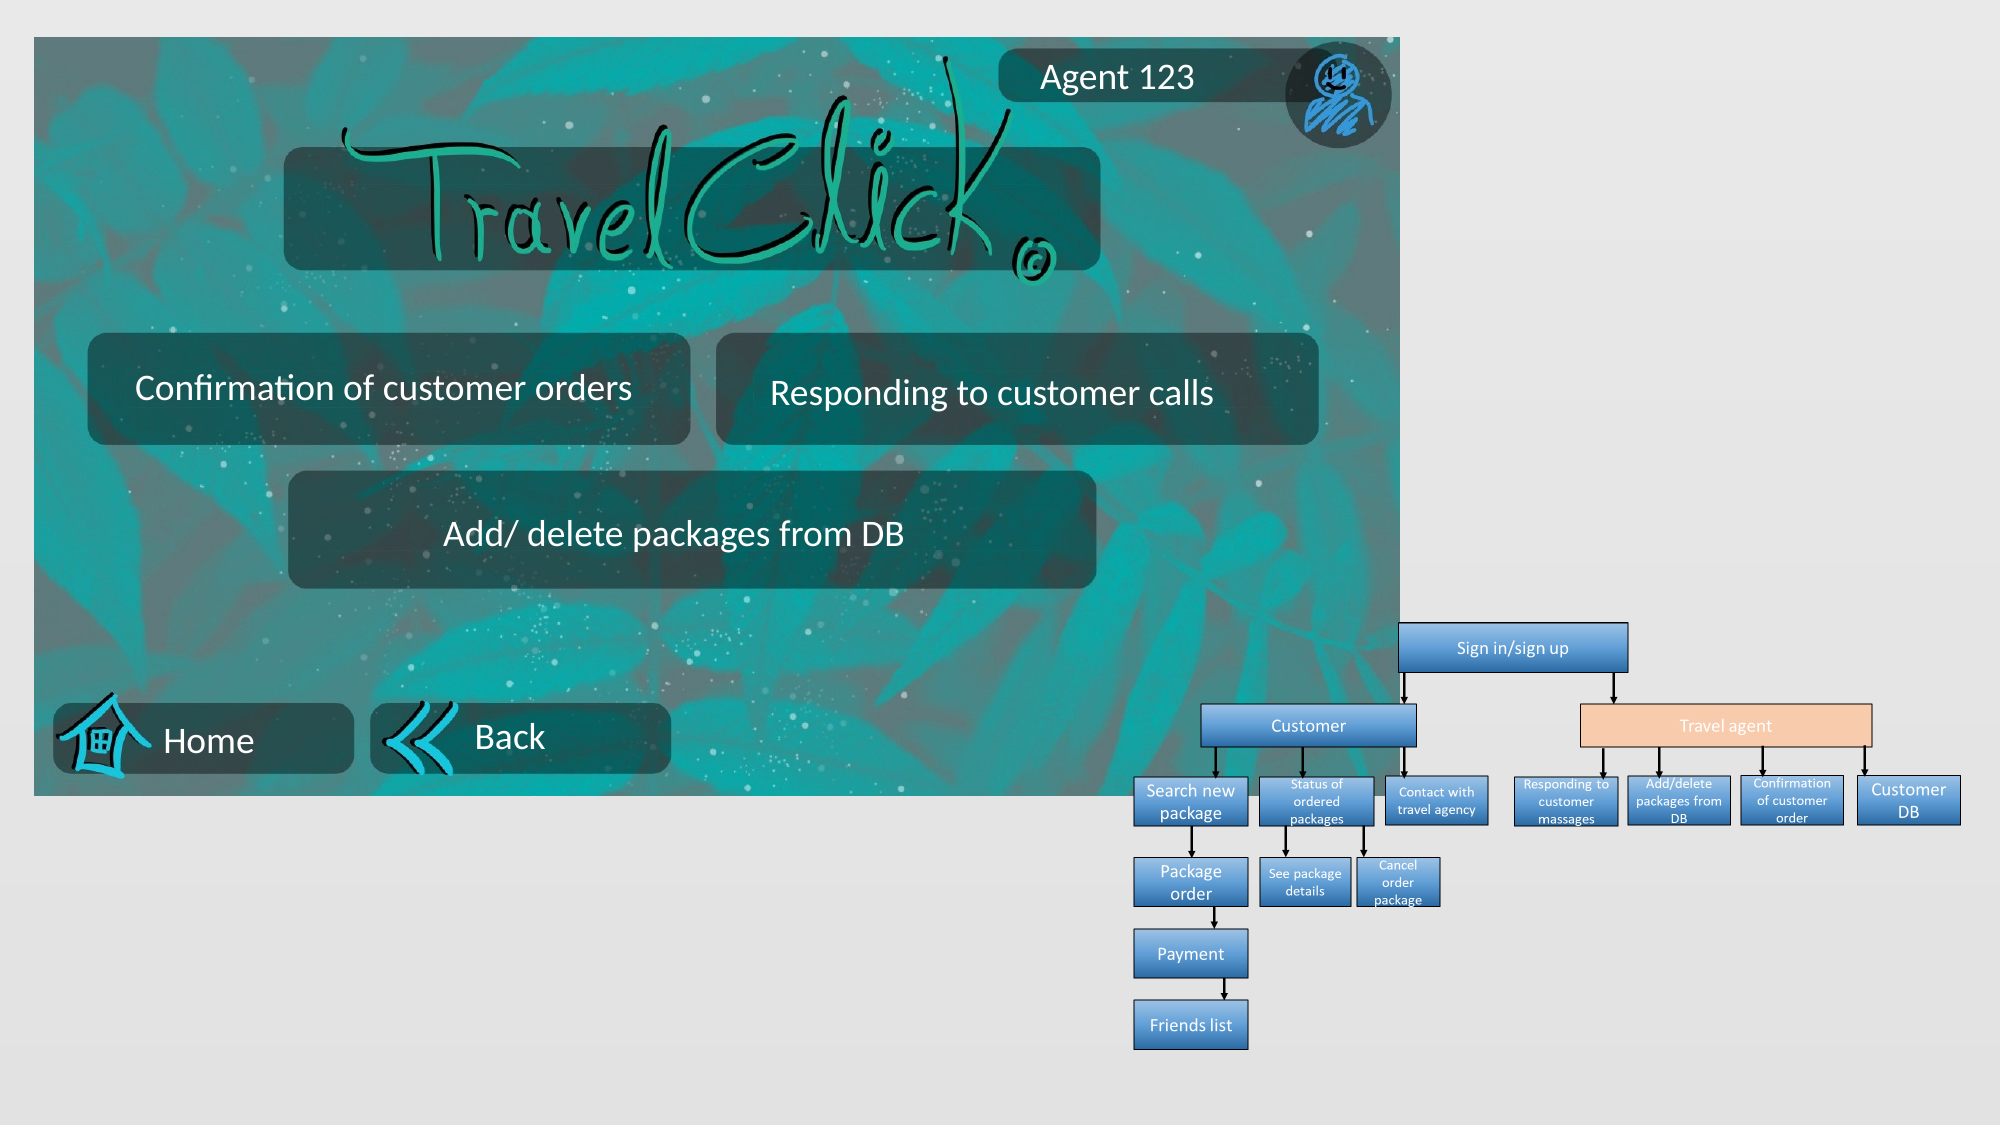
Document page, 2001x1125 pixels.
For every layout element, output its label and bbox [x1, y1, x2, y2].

picture [34, 37, 1961, 1050]
